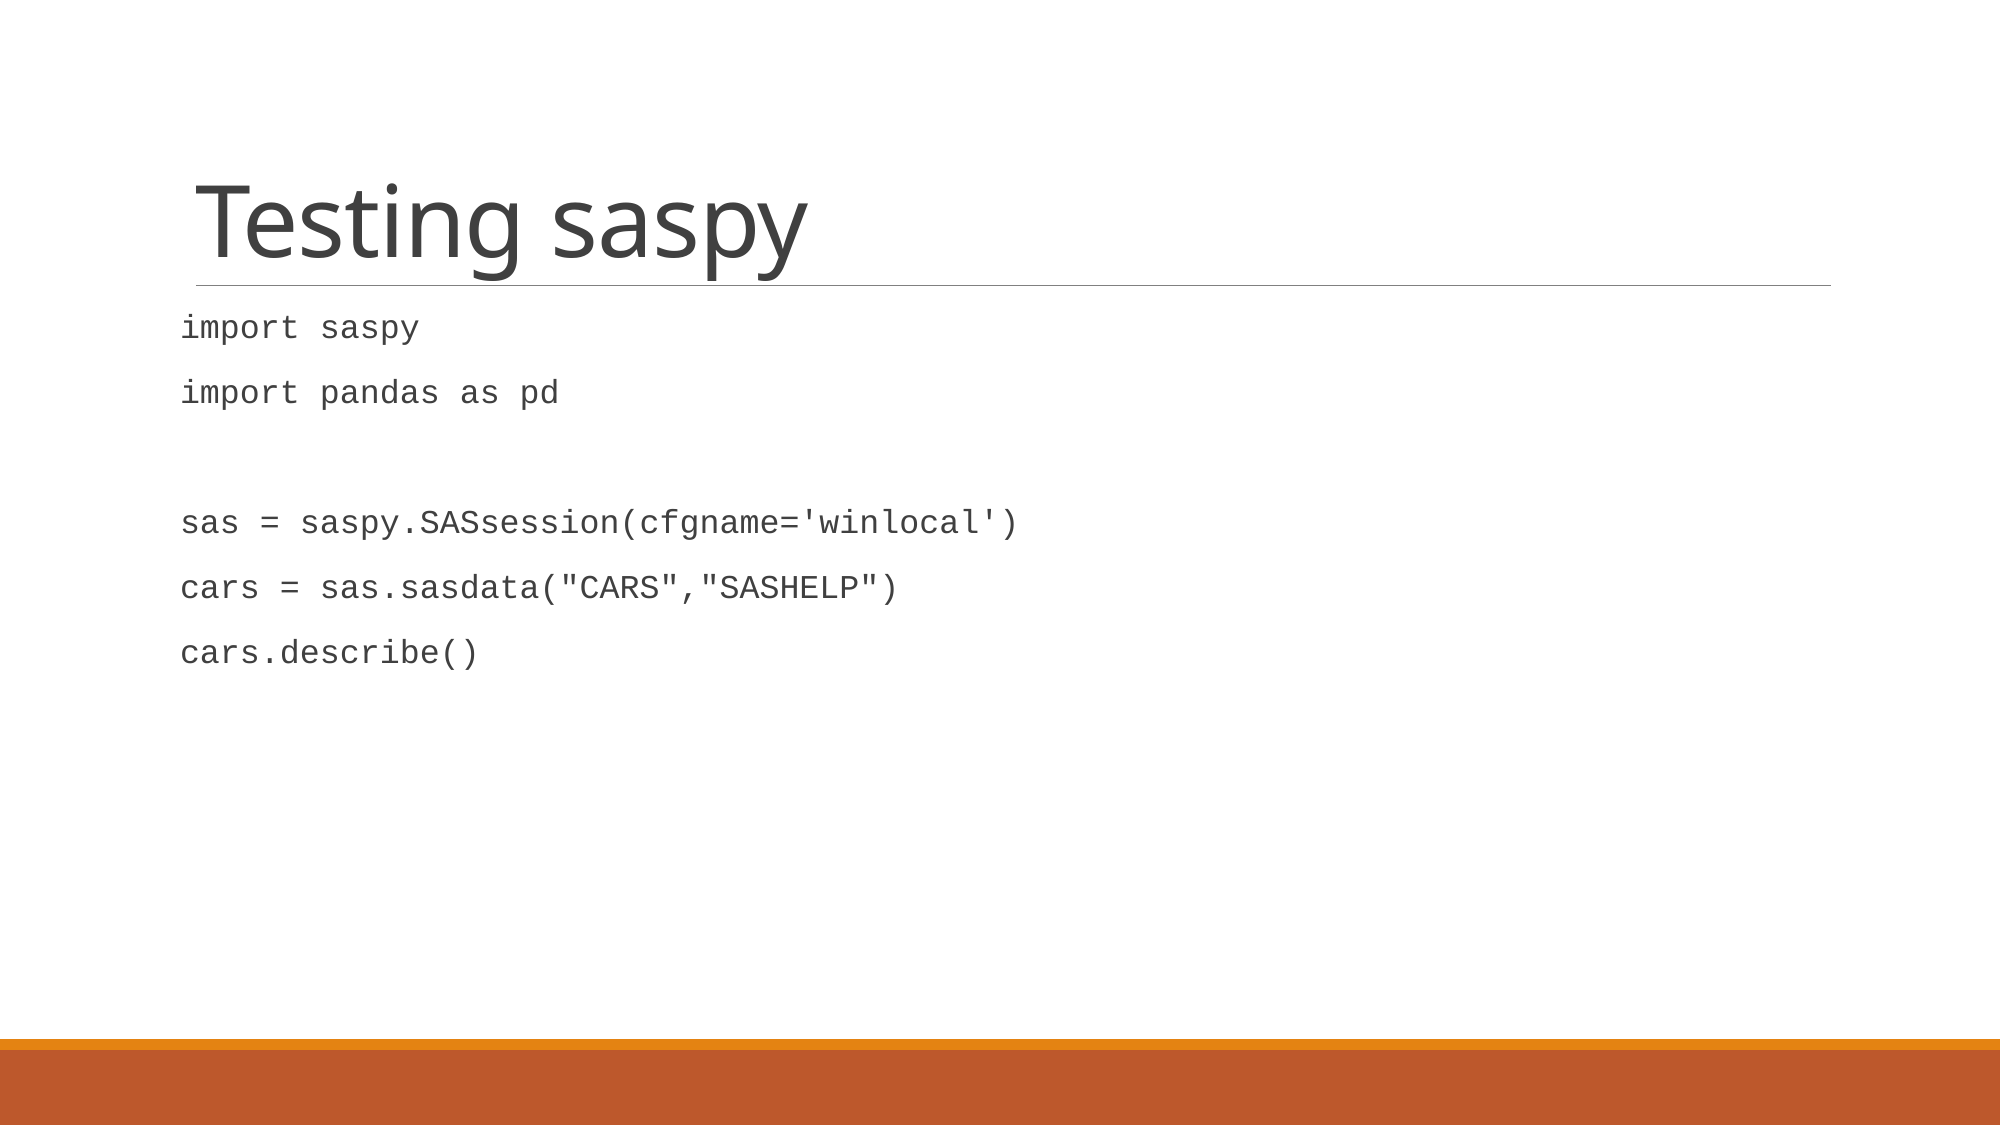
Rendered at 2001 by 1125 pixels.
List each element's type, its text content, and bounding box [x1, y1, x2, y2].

list import saspy import pandas as pd sas = saspy.SASsession(cfgname='winlocal') cars = sas.sasdata("CARS","SASHELP") cars.describe() [180, 302, 1830, 963]
title Testing saspy [180, 47, 1830, 285]
